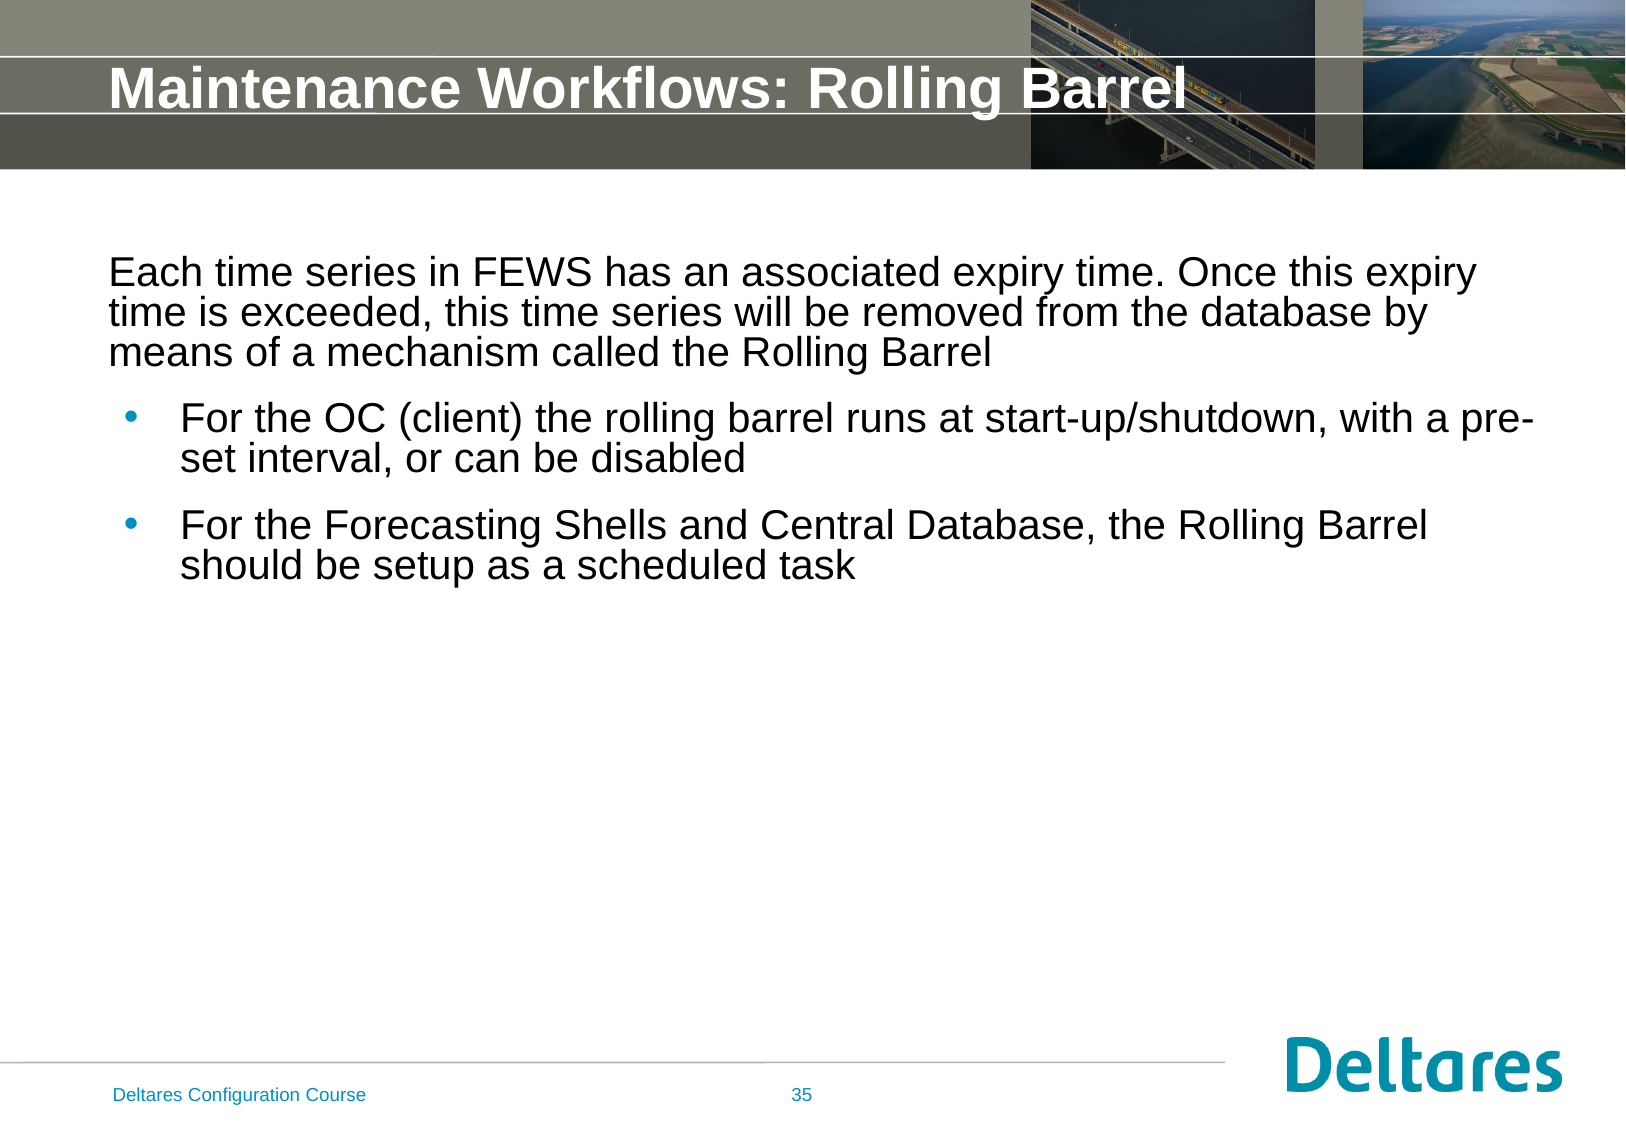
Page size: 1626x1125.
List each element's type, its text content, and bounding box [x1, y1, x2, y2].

picture [1031, 0, 1315, 56]
footer Deltares Configuration Course [112, 1085, 513, 1125]
title Maintenance Workflows: Rolling Barrel [93, 56, 1469, 184]
list Each time series in FEWS has an associated expiry time. Once this expiry time is exceeded, this time series will be removed from the database by means of a mechanism called the Rolling Barrel For the OC (client) the rolling barrel runs at start-up/shutdown, with a pre-set interval, or can be disabled For the Forecasting Shells and Central Database, the Rolling Barrel should be setup as a scheduled task [108, 254, 1539, 960]
slide_number 35 [735, 1085, 813, 1125]
picture [1363, 0, 1626, 171]
picture [1287, 1037, 1562, 1092]
